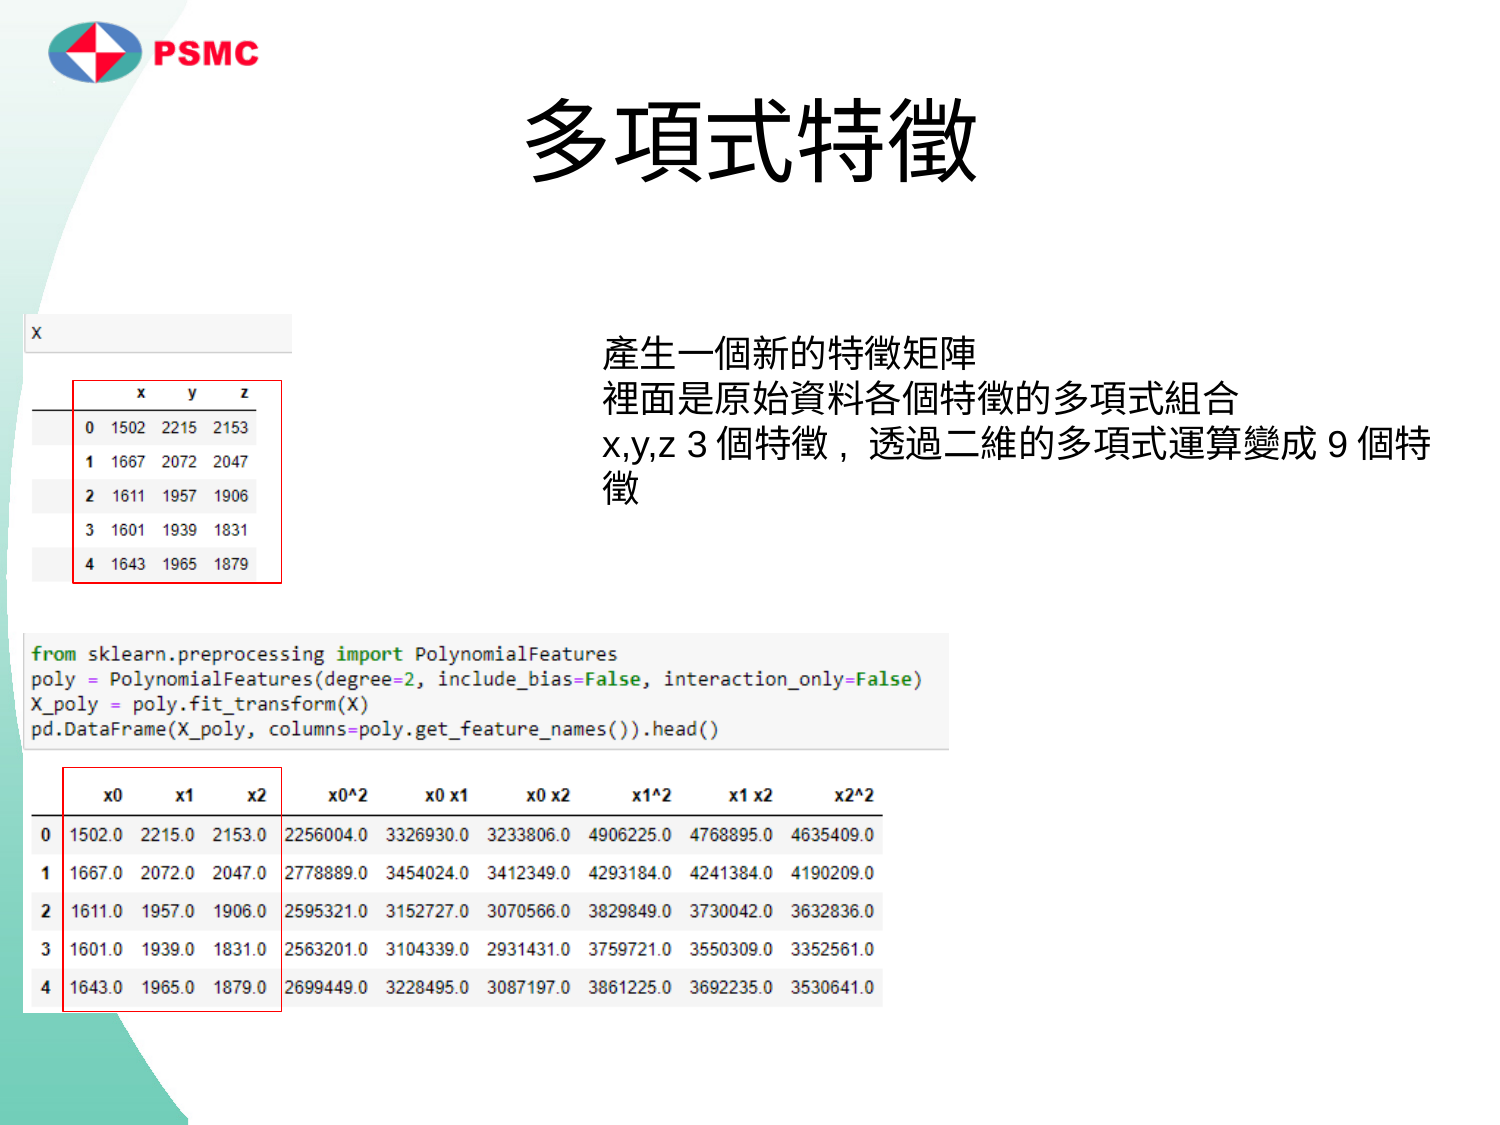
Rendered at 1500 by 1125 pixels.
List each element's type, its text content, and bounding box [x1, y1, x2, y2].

picture [0, 0, 1500, 1125]
title 多項式特徵 [75, 45, 1425, 233]
text_box 產生一個新的特徵矩陣 裡面是原始資料各個特徵的多項式組合 x,y,z 3個特徵, 透過二維的多項式運算變成9個特徵 [587, 315, 1482, 526]
